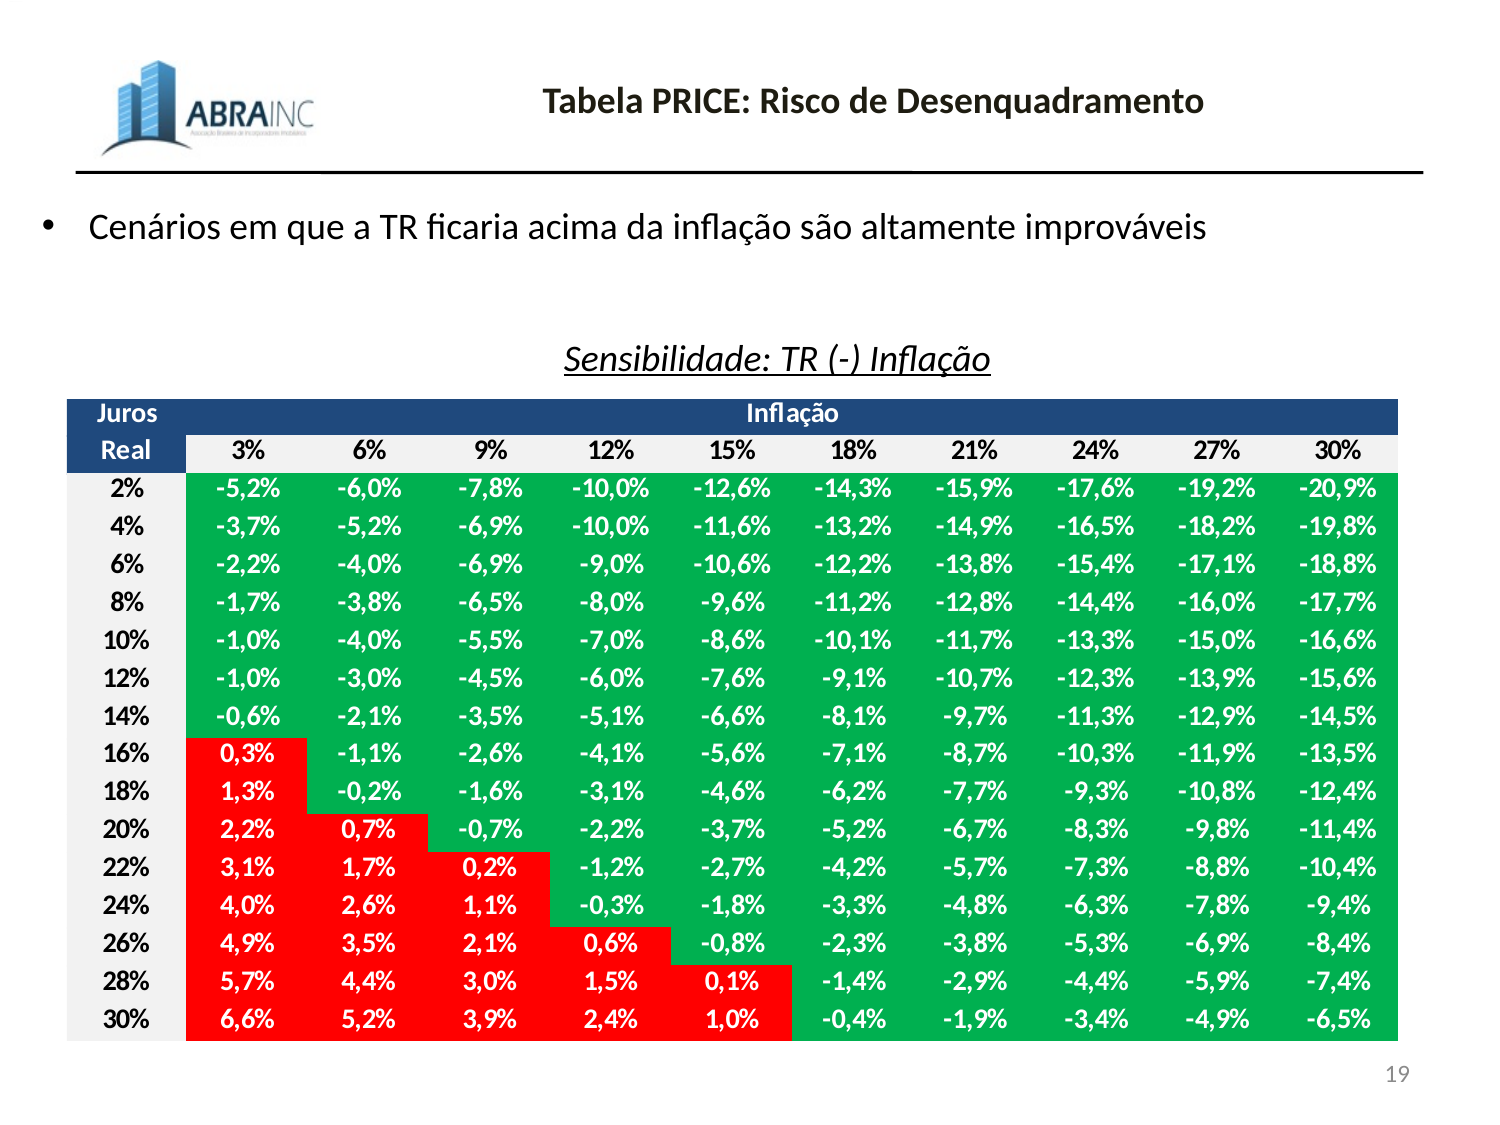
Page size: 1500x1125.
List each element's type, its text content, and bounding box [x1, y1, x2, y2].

picture [91, 60, 321, 161]
slide_number 19 [1074, 1042, 1425, 1103]
text_box Cenários em que a TR ficaria acima da inflação são altamente improváveis [27, 194, 1444, 255]
text_box Tabela PRICE: Risco de Desenquadramento [312, 68, 1435, 129]
picture [64, 396, 1400, 1044]
text_box Sensibilidade: TR (-) Inflação [549, 326, 1007, 386]
